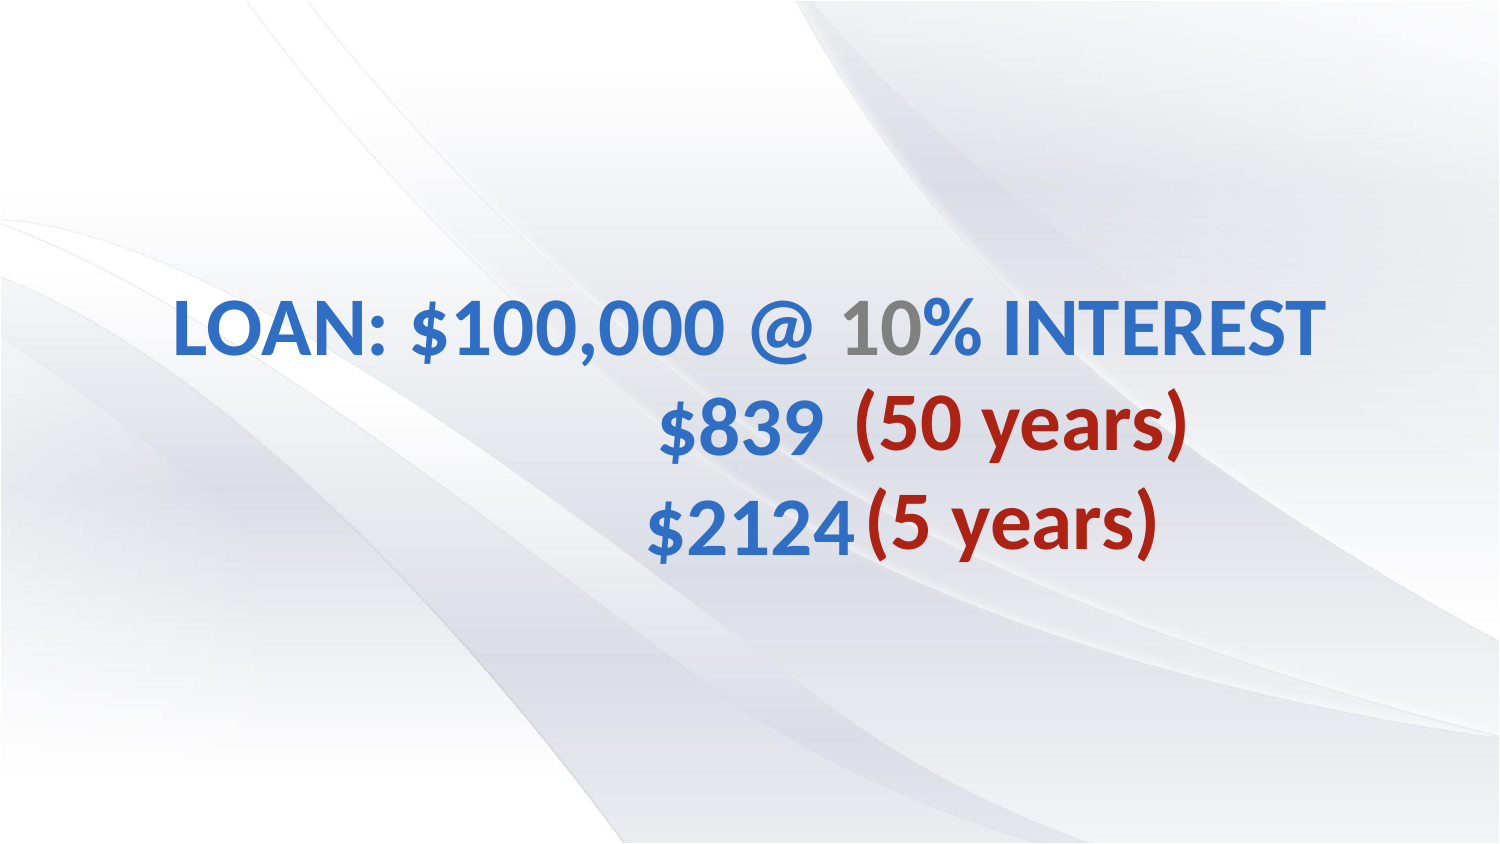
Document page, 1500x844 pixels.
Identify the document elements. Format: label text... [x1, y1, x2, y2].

title Loan: $100,000 @ 10% interest $839 $2124 [0, 0, 1500, 844]
text_box (5 years) [849, 459, 1275, 575]
text_box (50 years) [837, 359, 1263, 475]
